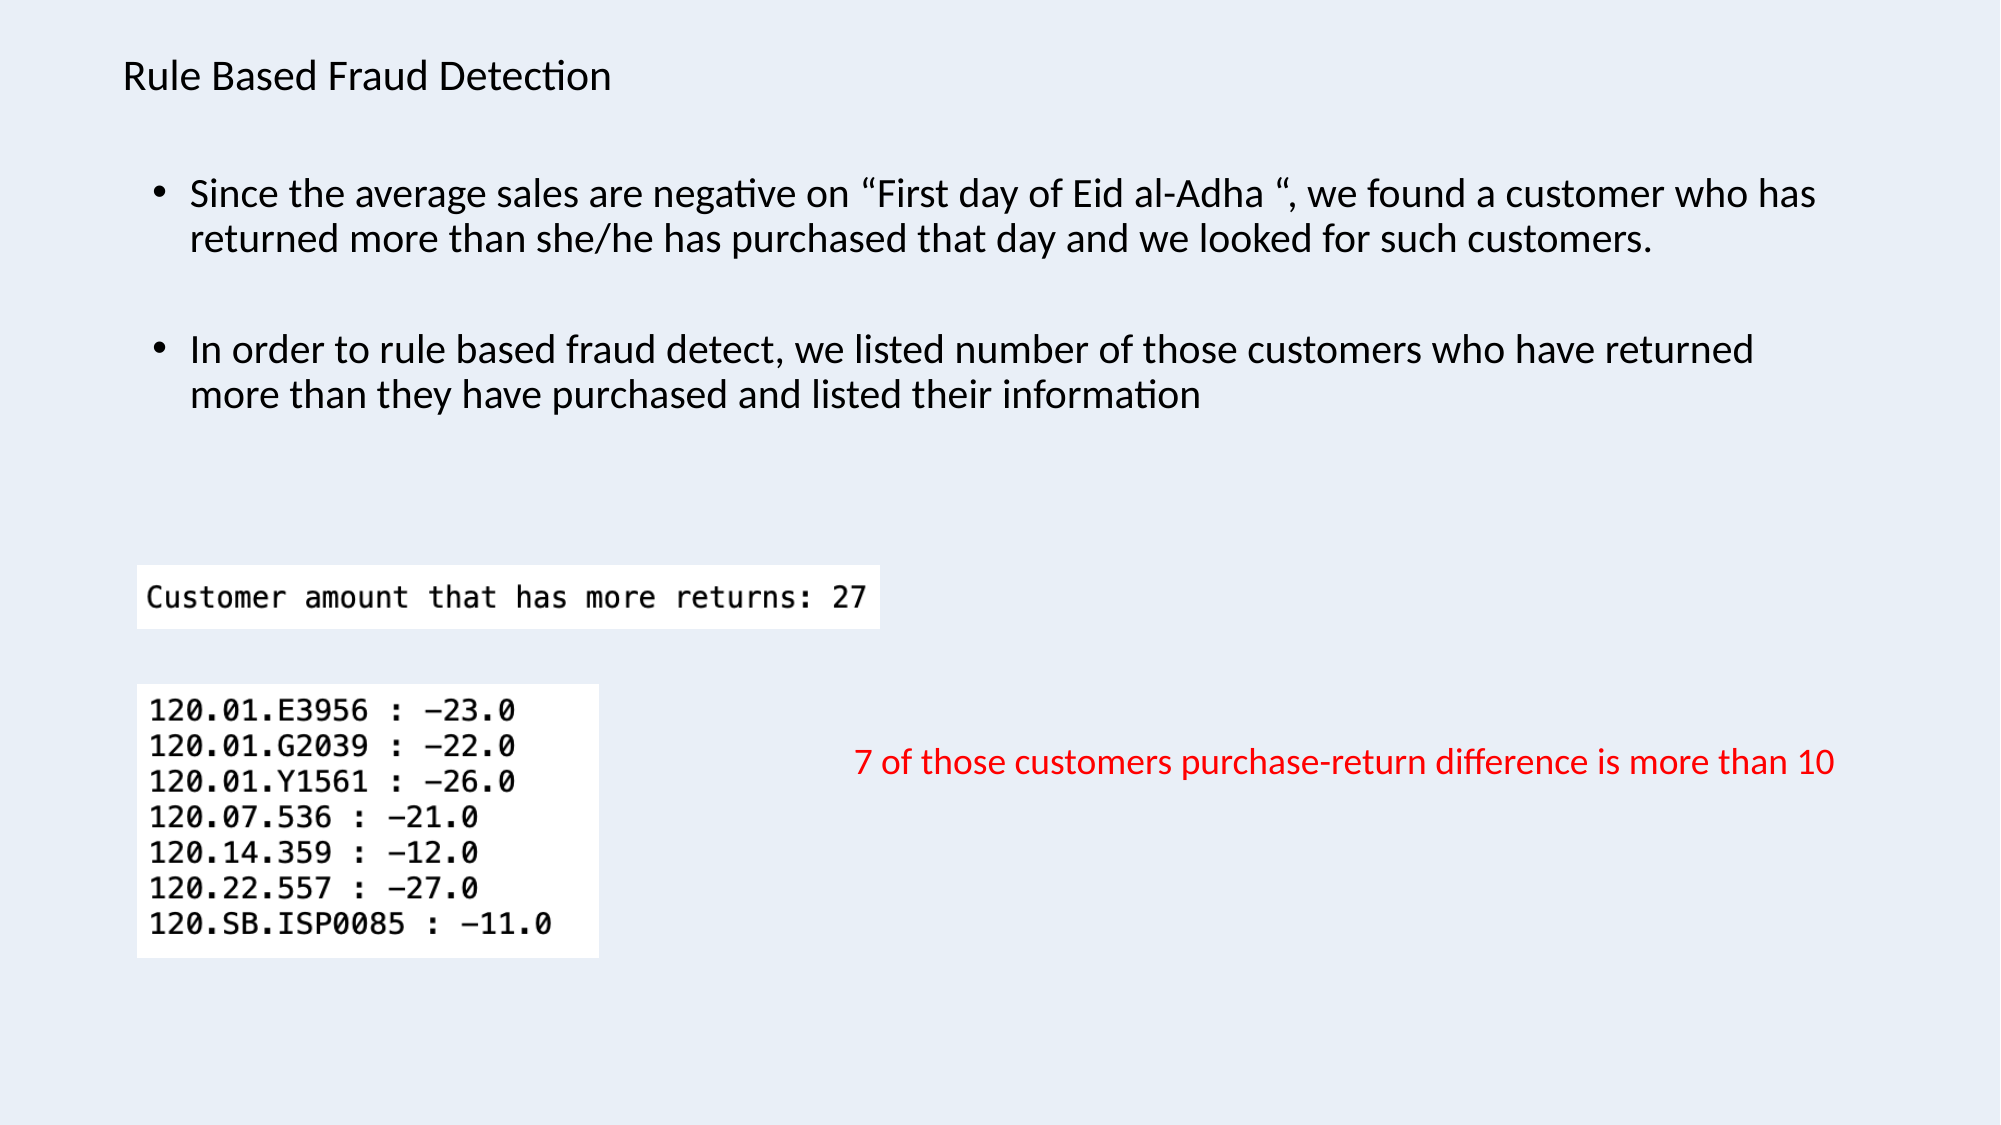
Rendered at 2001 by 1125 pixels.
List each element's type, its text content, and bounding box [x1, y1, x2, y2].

text_box 7 of those customers purchase-return difference is more than 10 [838, 729, 1863, 790]
text_box Rule Based Fraud Detection [108, 39, 628, 107]
picture [137, 565, 880, 629]
list Since the average sales are negative on “First day of Eid al-Adha “, we found a customer who has returned more than she/he has purchased that day and we looked for such customers. In order to rule based fraud detect, we listed number of those customers who have returned more than they have purchased and listed their information [137, 163, 1863, 991]
picture [137, 684, 599, 958]
